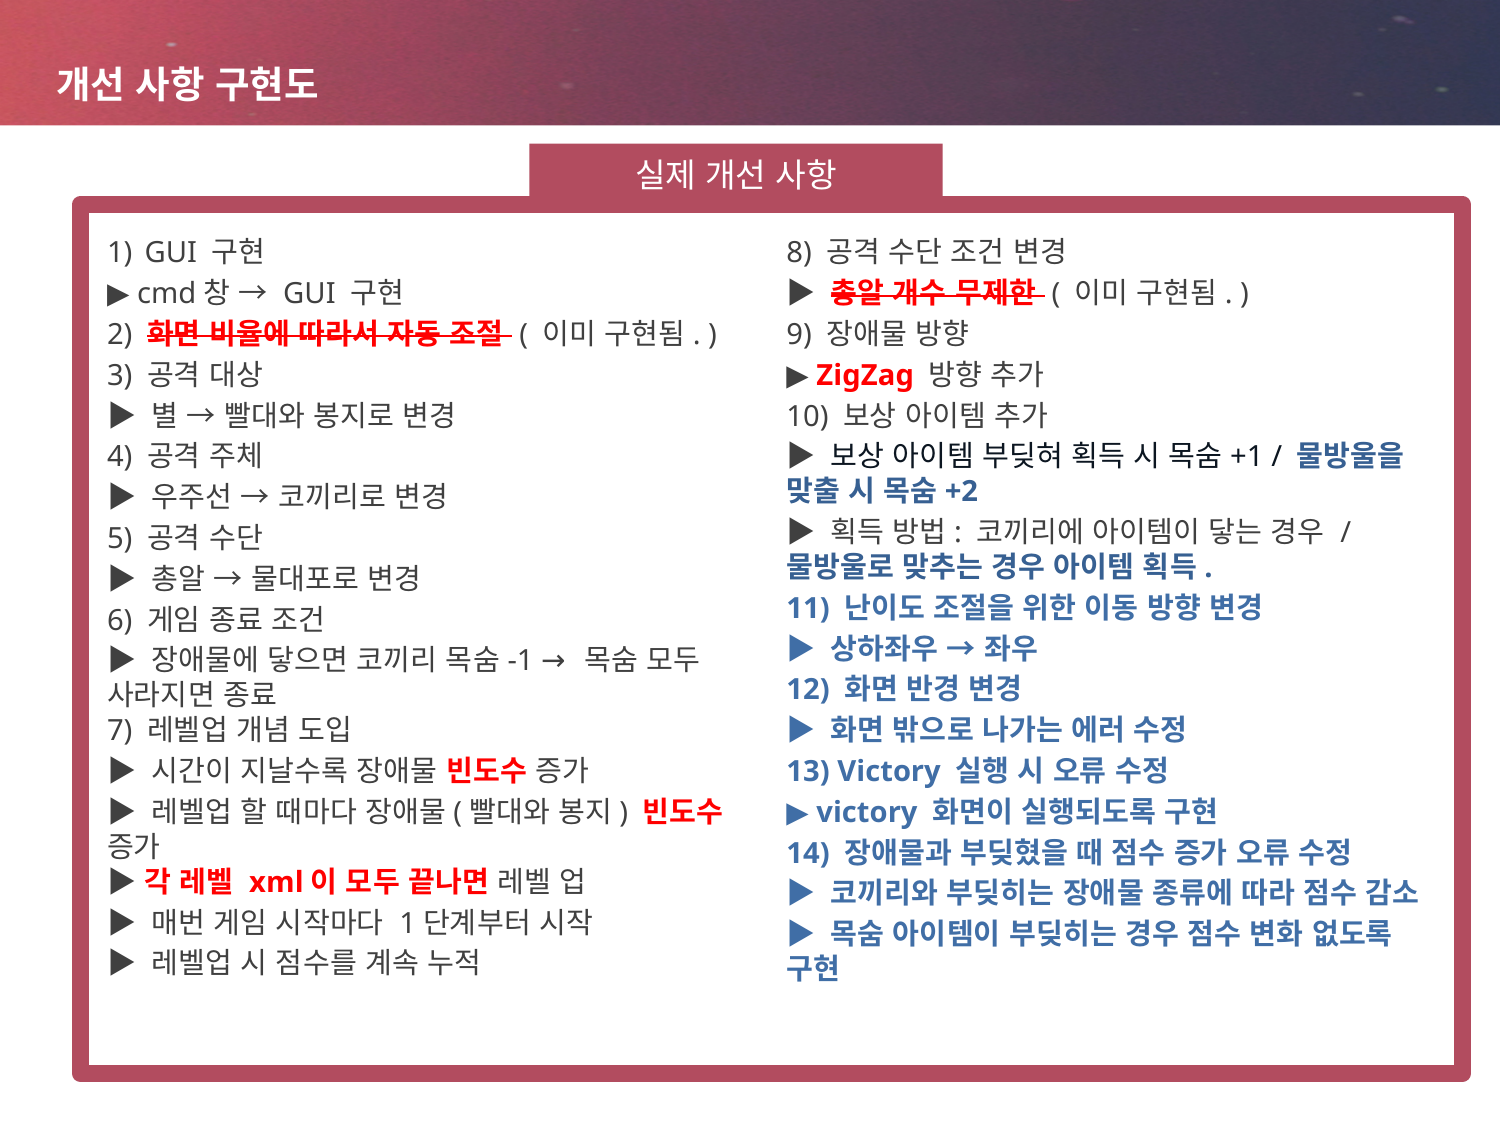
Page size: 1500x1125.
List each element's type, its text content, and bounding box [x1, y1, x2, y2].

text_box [80, 143, 1463, 1074]
picture [0, 0, 1500, 125]
title 개선 사항 구현도 [41, 53, 1392, 114]
